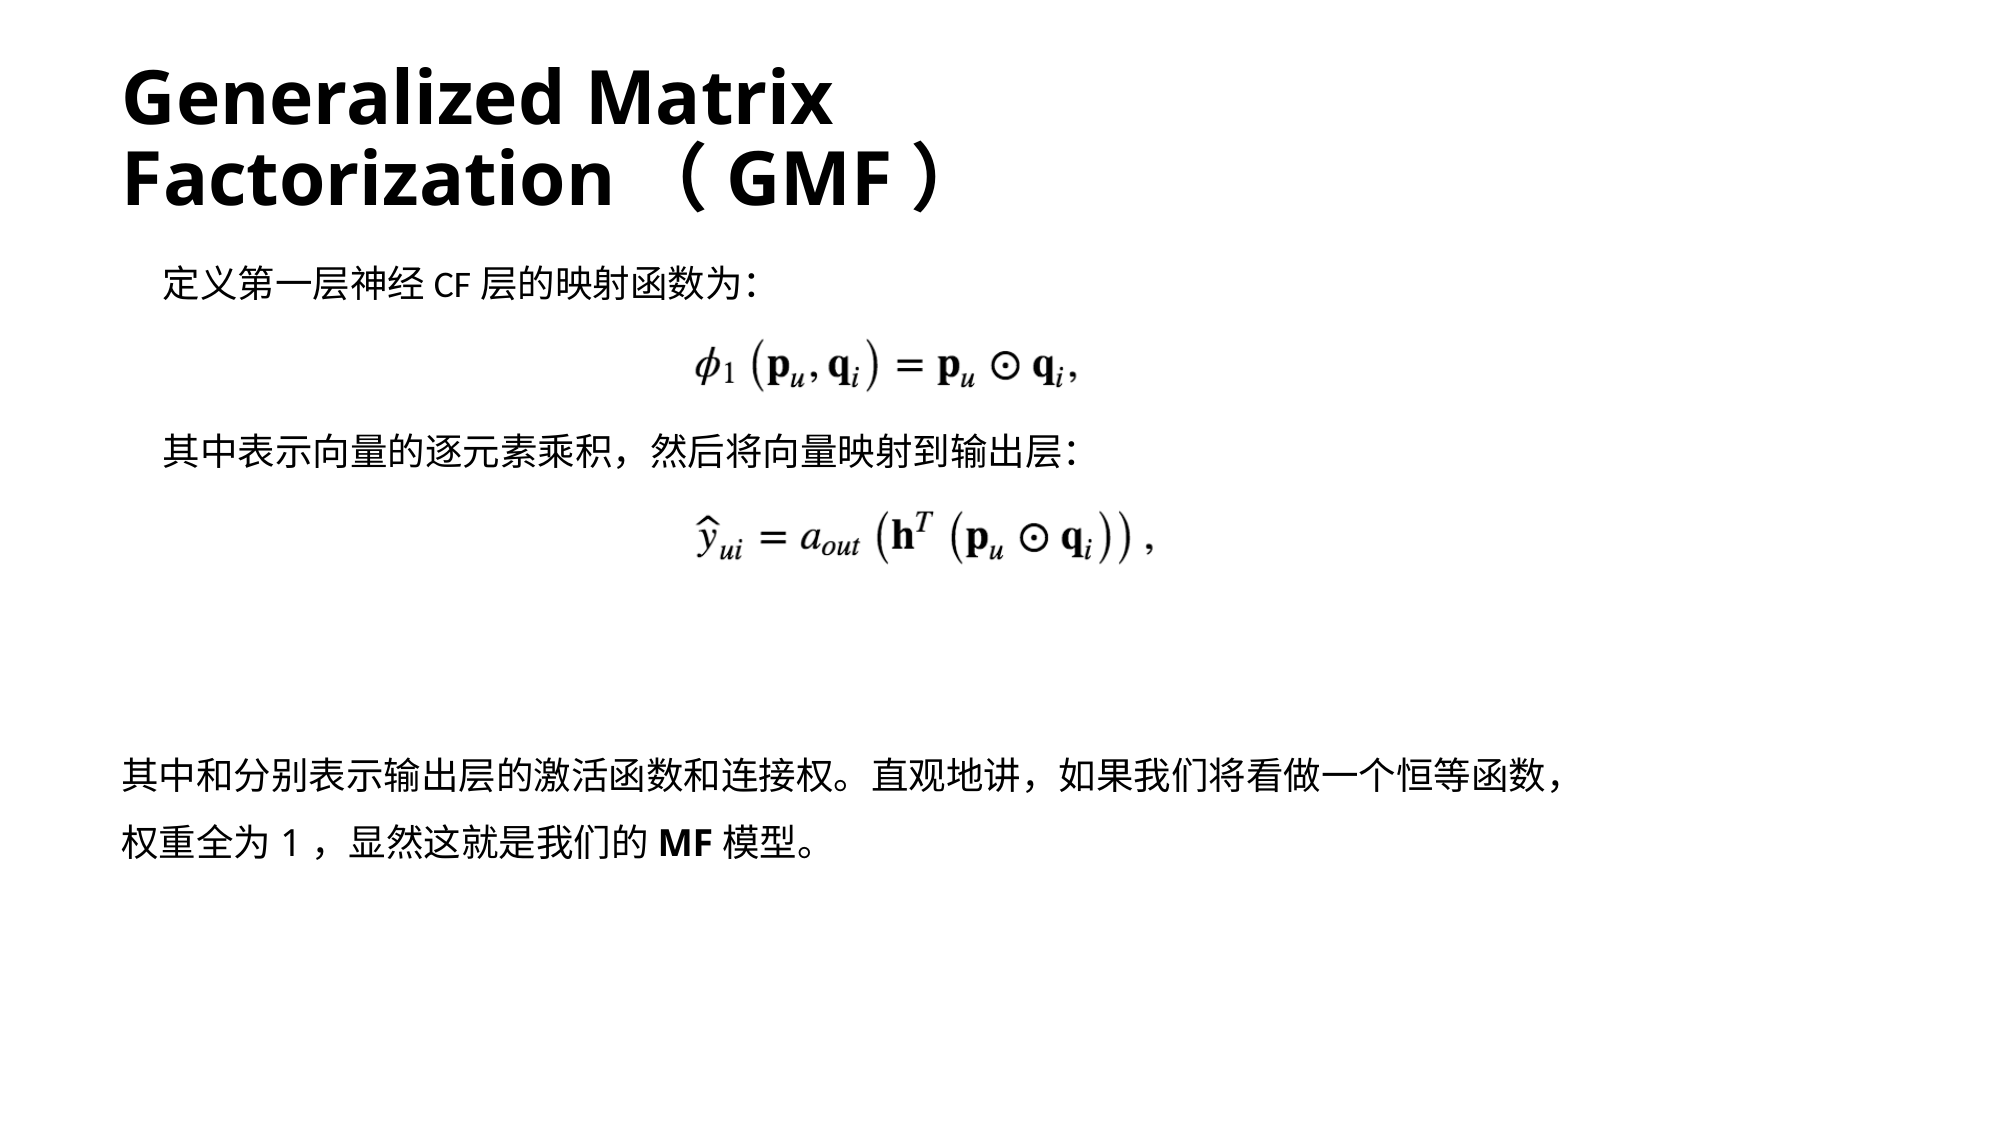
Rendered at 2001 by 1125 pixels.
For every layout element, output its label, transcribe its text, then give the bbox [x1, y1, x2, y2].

picture [680, 501, 1161, 571]
text_box Generalized Matrix Factorization（GMF） [106, 83, 1389, 199]
picture [680, 331, 1088, 403]
text_box 定义第一层神经CF层的映射函数为： [147, 252, 796, 312]
